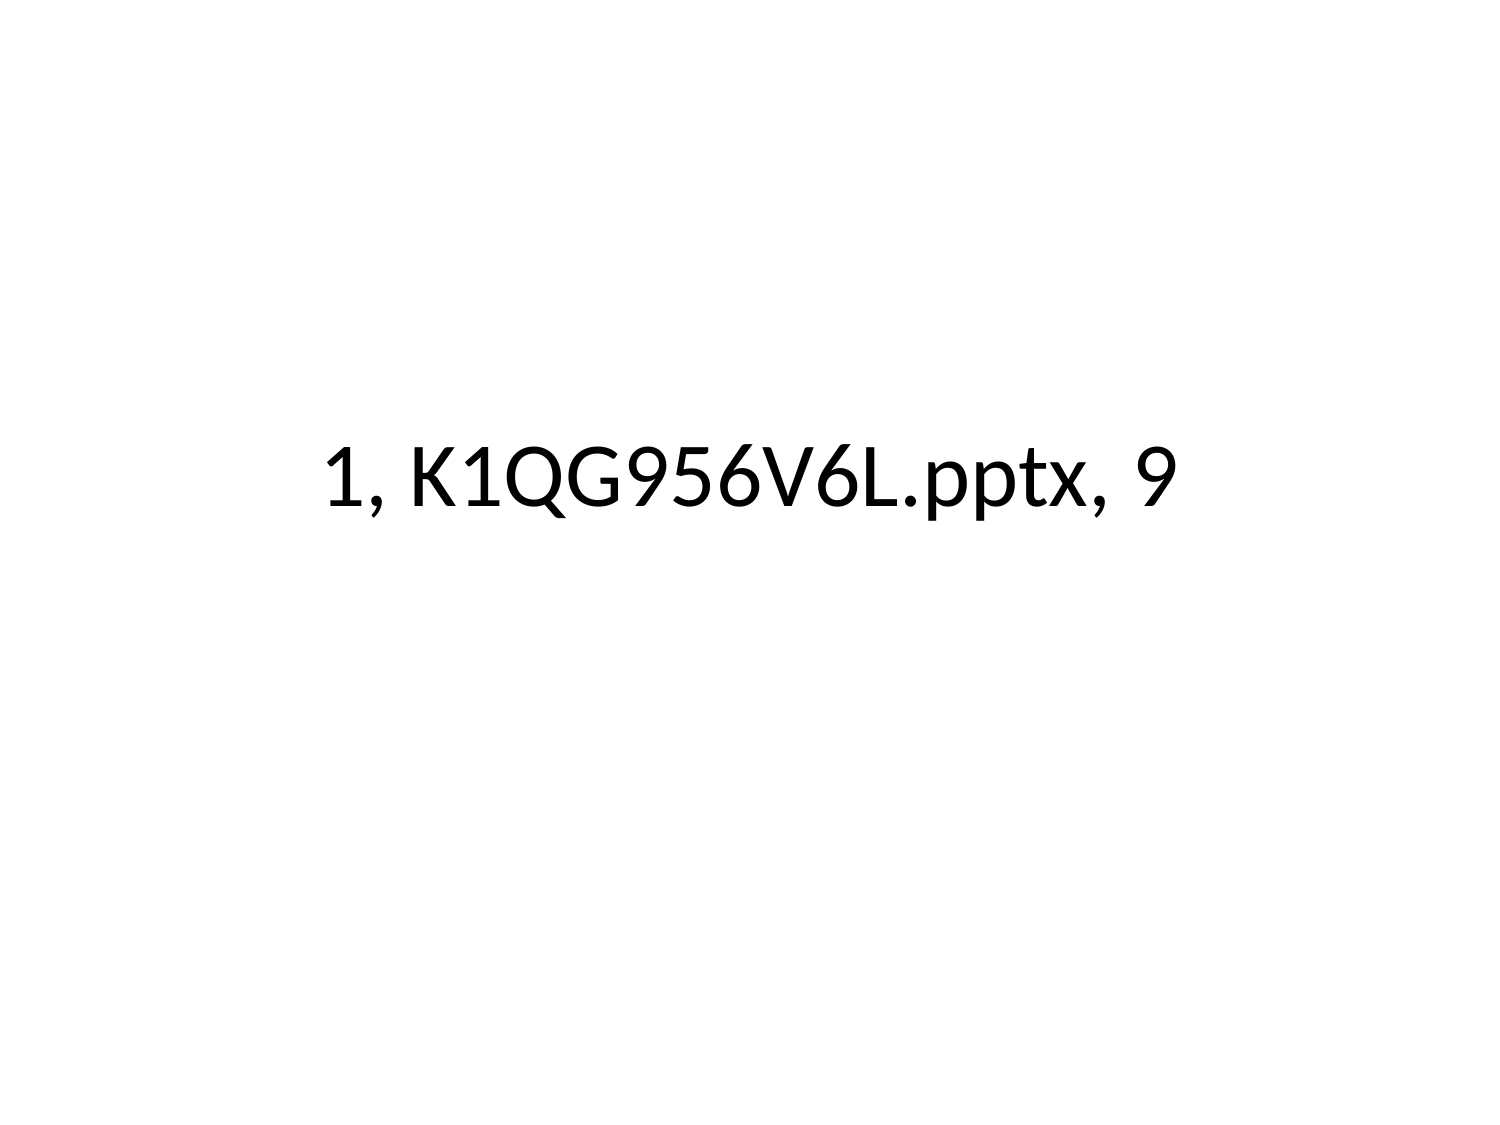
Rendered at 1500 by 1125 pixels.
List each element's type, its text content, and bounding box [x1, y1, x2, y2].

title 1, K1QG956V6L.pptx, 9 [112, 349, 1388, 591]
